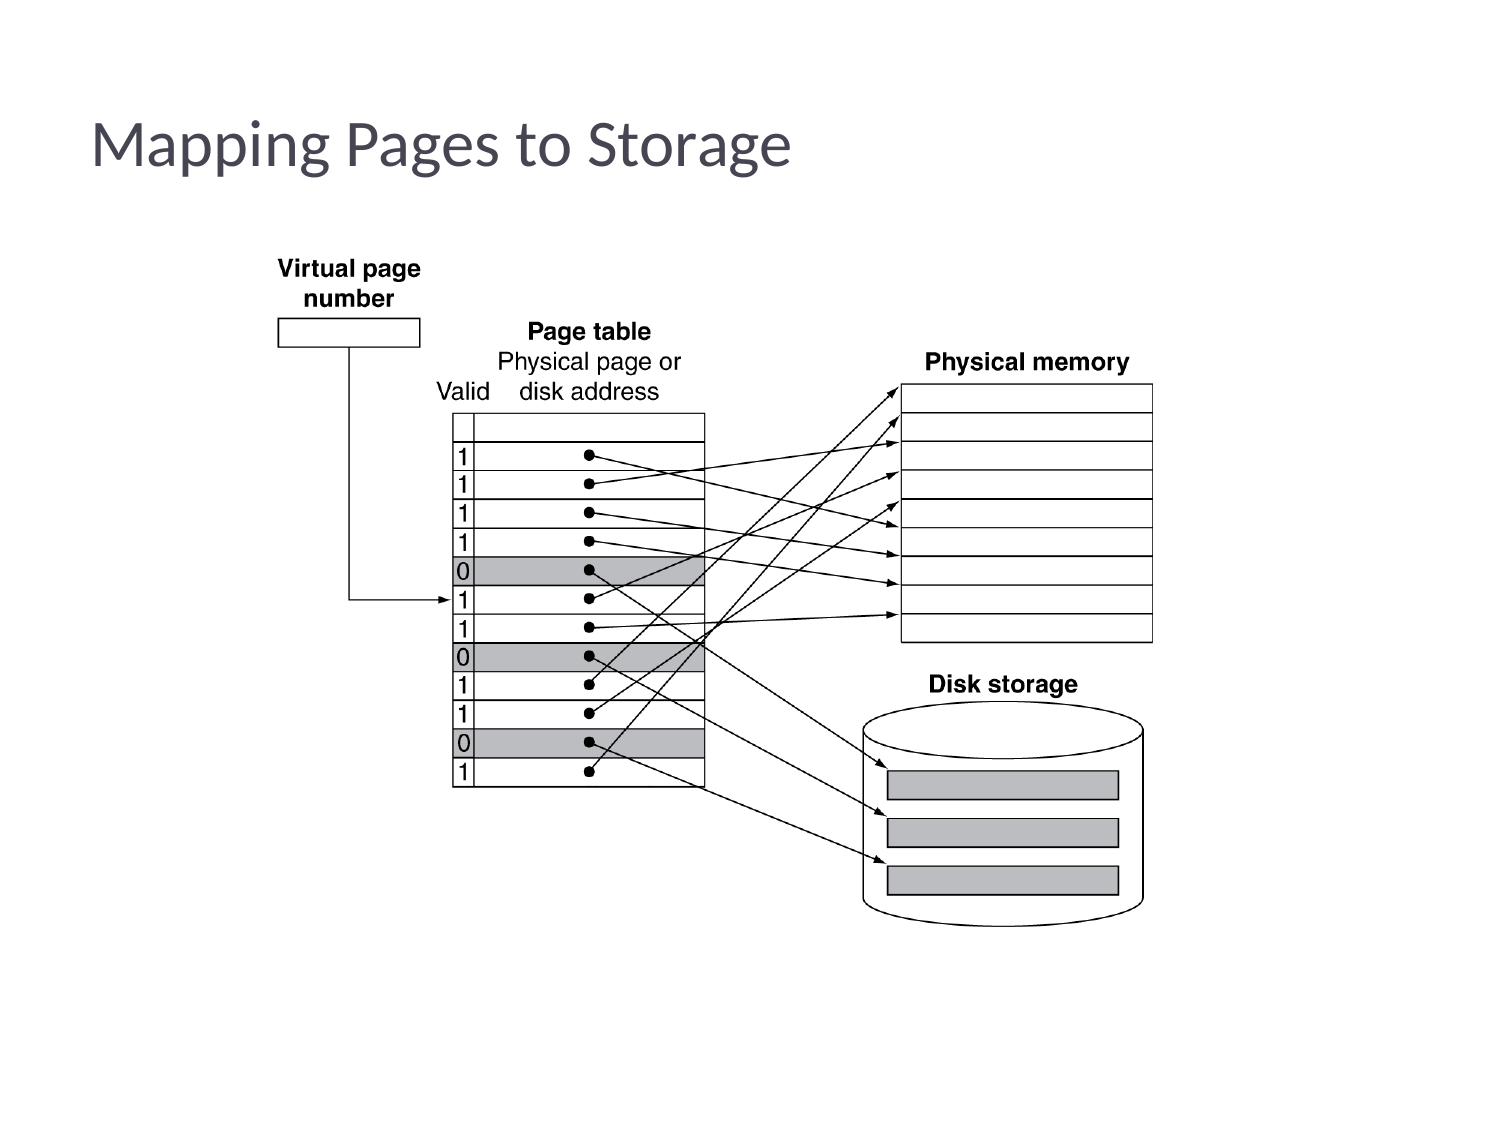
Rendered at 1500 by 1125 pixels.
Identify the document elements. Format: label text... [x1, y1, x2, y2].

title Mapping Pages to Storage [74, 24, 1426, 188]
picture [277, 255, 1153, 927]
